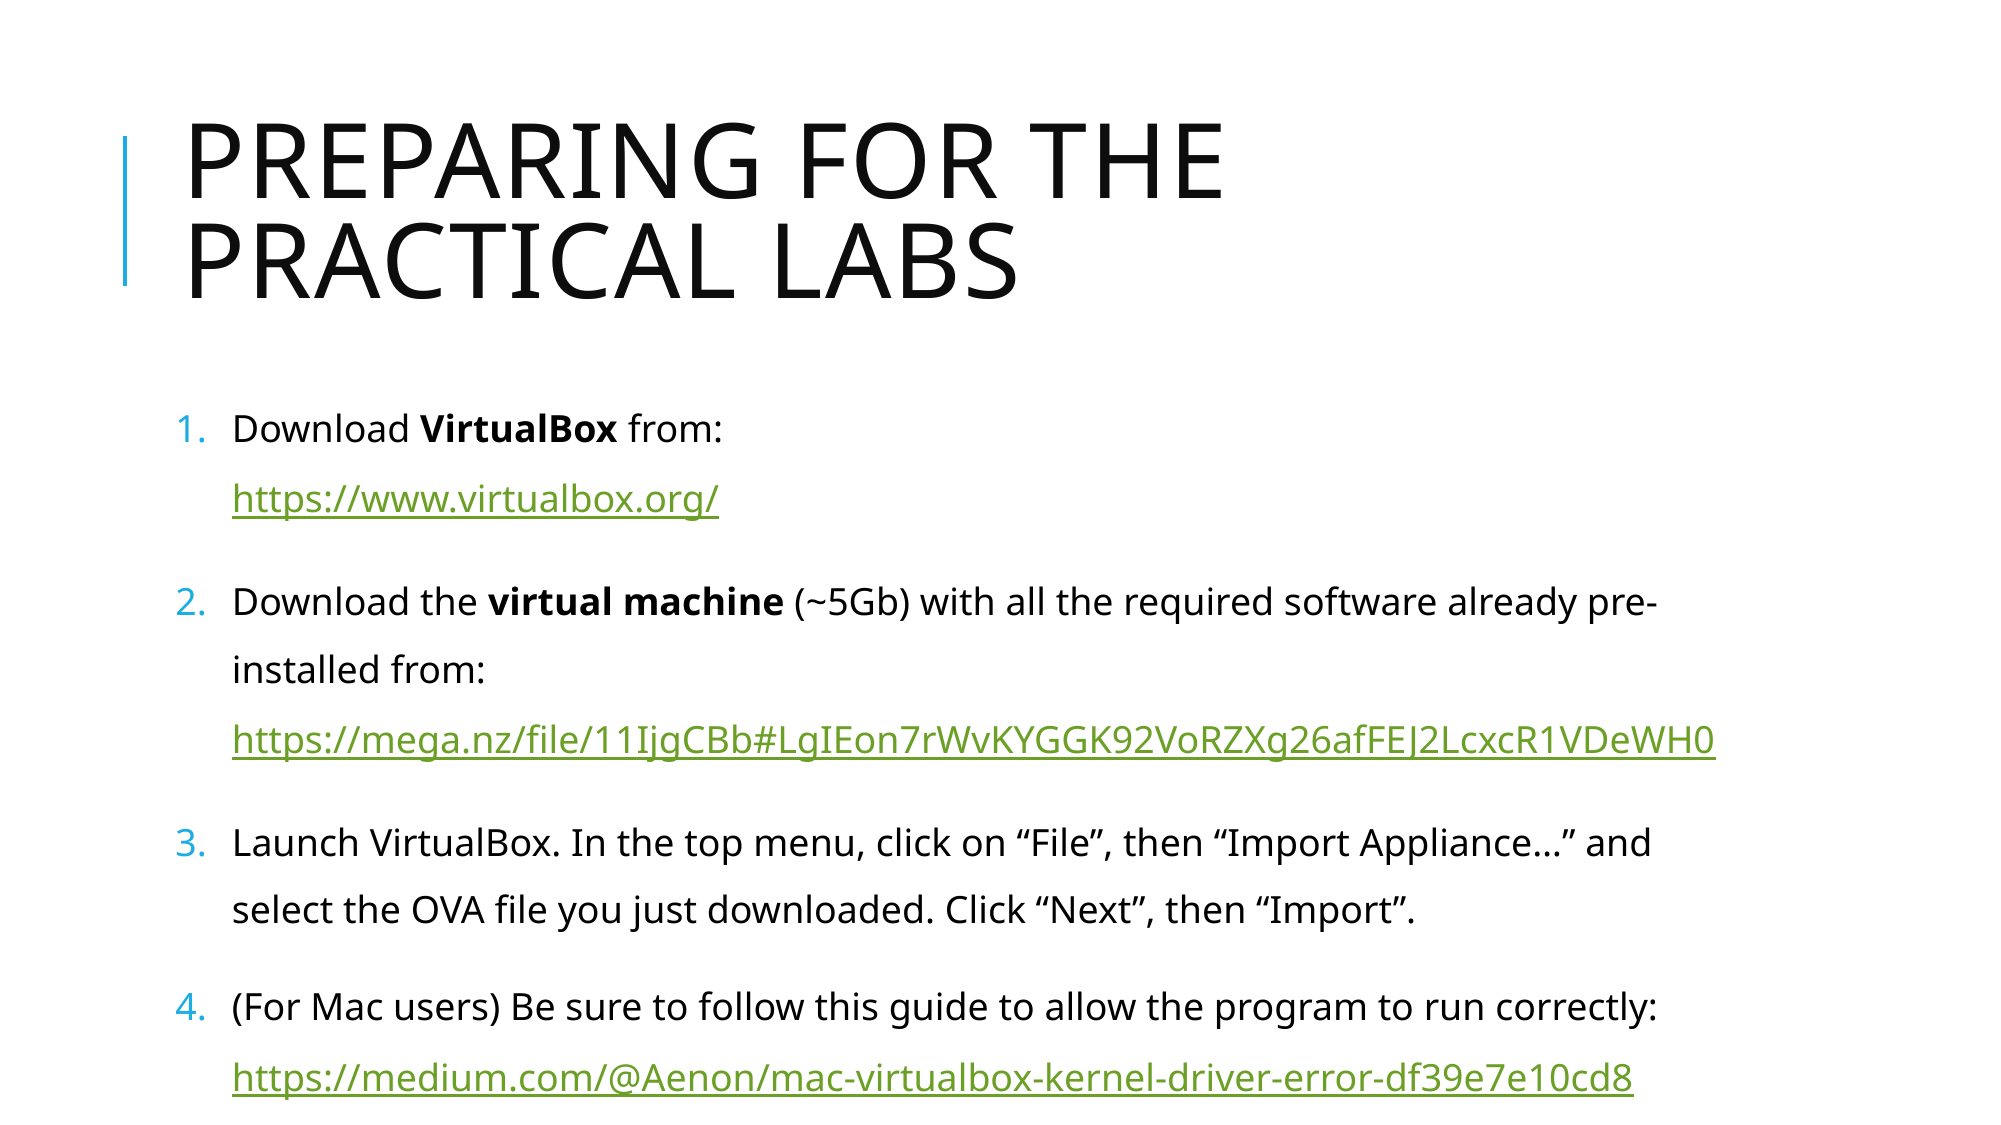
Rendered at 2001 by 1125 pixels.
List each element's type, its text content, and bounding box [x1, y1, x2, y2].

title Preparing for the practical labs [168, 96, 1763, 342]
list Download VirtualBox from: https://www.virtualbox.org/ Download the virtual machine (~5Gb) with all the required software already pre-installed from: https://mega.nz/file/11IjgCBb#LgIEon7rWvKYGGK92VoRZXg26afFEJ2LcxcR1VDeWH0 Launch VirtualBox. In the top menu, click on “File”, then “Import Appliance…” and select the OVA file you just downloaded. Click “Next”, then “Import”. (For Mac users) Be sure to follow this guide to allow the program to run correctly: https://medium.com/@Aenon/mac-virtualbox-kernel-driver-error-df39e7e10cd8 [168, 375, 1763, 1035]
